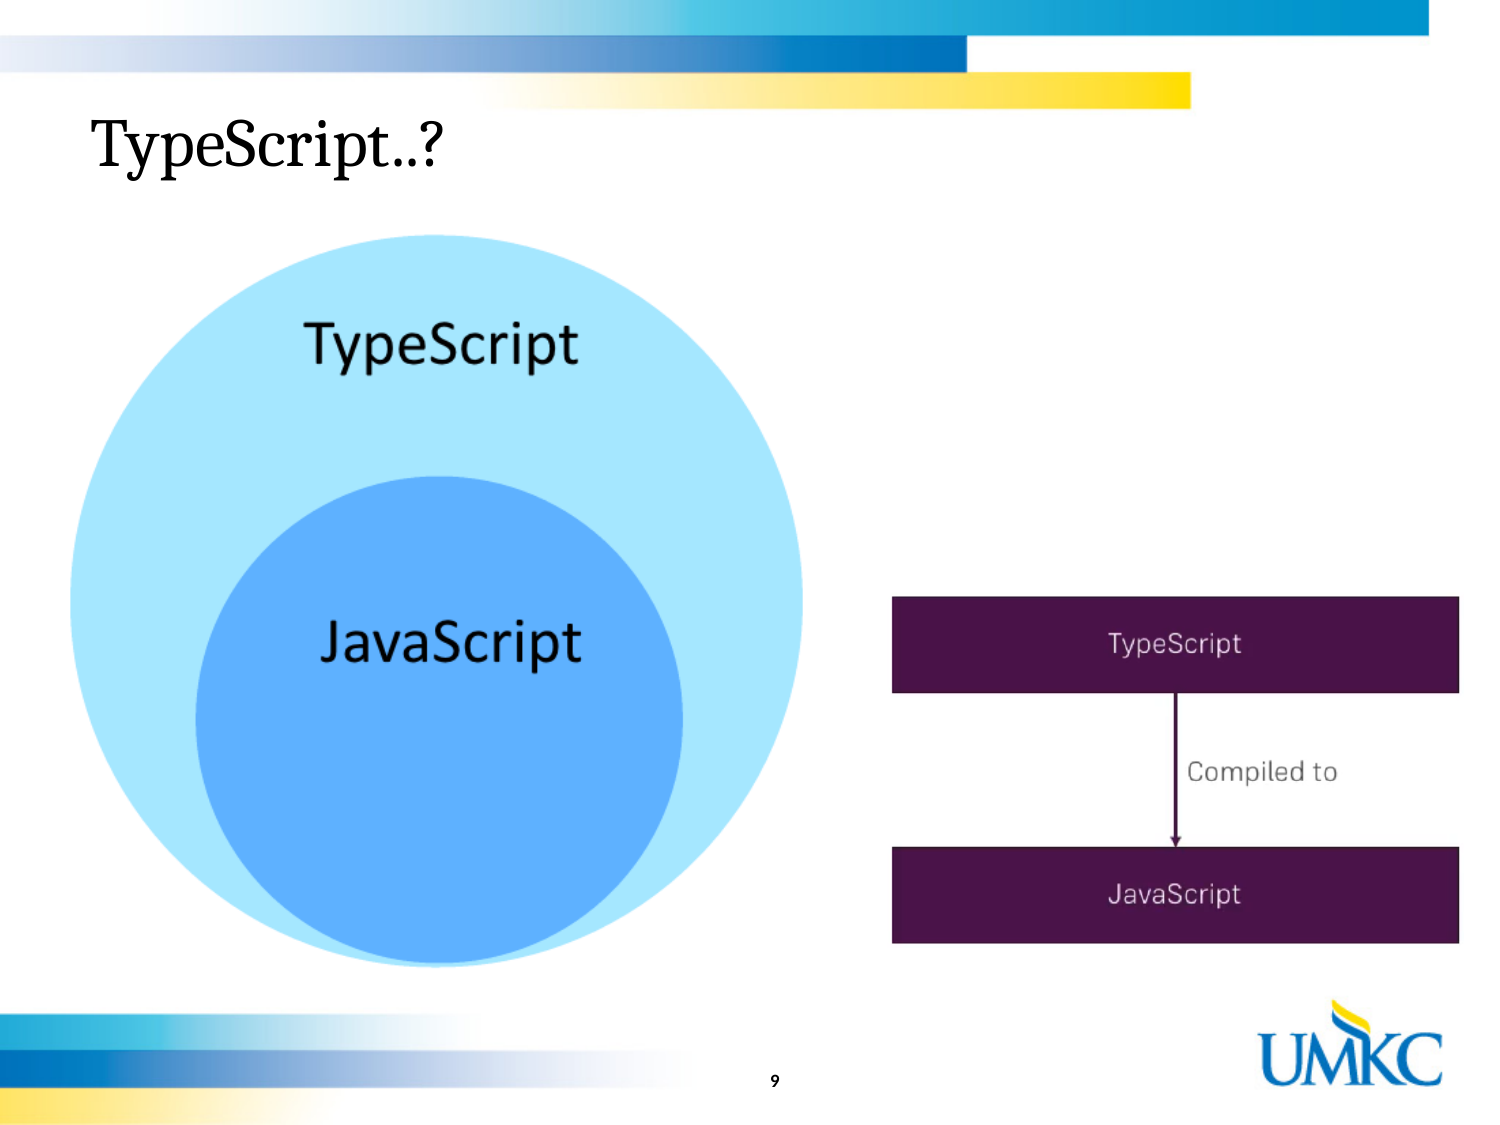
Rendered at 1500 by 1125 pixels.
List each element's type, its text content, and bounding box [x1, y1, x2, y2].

slide_number 9 [600, 1050, 950, 1110]
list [60, 232, 807, 976]
title TypeScript..? [75, 45, 1425, 233]
picture [0, 0, 1500, 1125]
